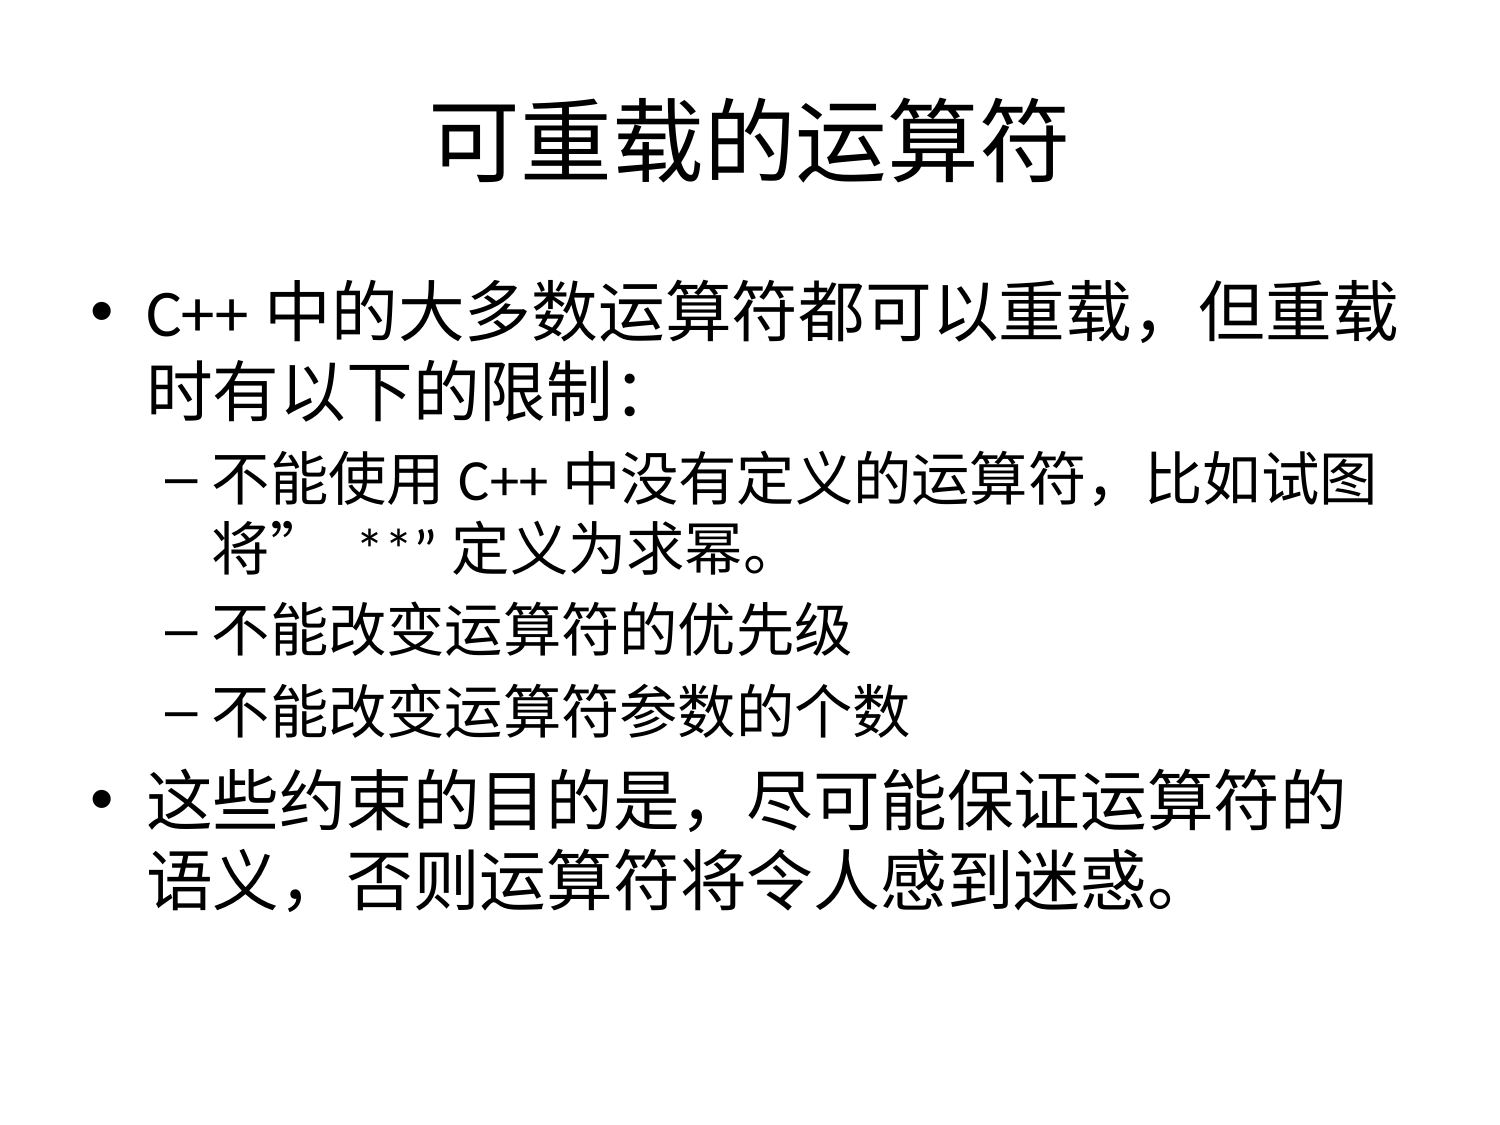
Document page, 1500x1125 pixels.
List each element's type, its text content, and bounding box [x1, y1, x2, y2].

list C++中的大多数运算符都可以重载，但重载时有以下的限制： 不能使用C++中没有定义的运算符，比如试图将” **”定义为求幂。 不能改变运算符的优先级 不能改变运算符参数的个数 这些约束的目的是，尽可能保证运算符的语义，否则运算符将令人感到迷惑。 [75, 262, 1425, 1005]
title 可重载的运算符 [75, 45, 1425, 233]
